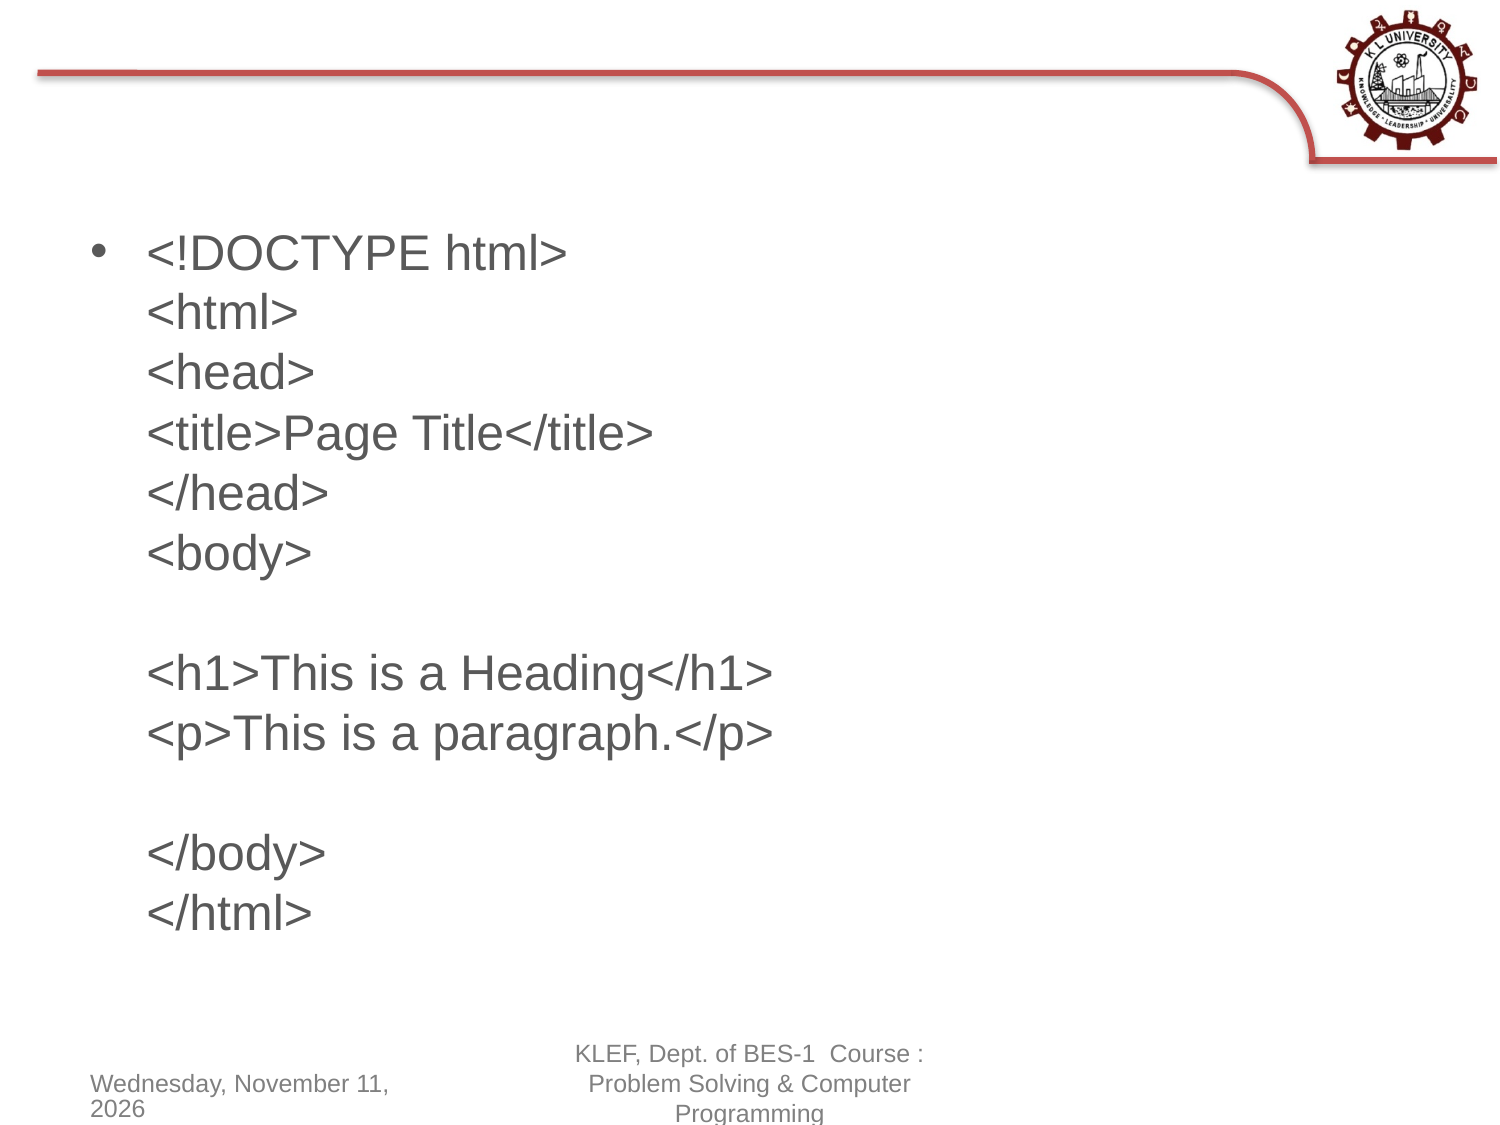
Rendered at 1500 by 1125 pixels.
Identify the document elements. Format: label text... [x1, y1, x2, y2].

footer KLEF, Dept. of BES-1 Course : Problem Solving & Computer Programming [512, 1052, 988, 1113]
picture [1333, 5, 1481, 154]
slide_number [75, 1052, 425, 1113]
list <!DOCTYPE html> <html> <head> <title>Page Title</title> </head> <body> <h1>This is a Heading</h1> <p>This is a paragraph.</p> </body> </html> [74, 212, 1426, 1038]
